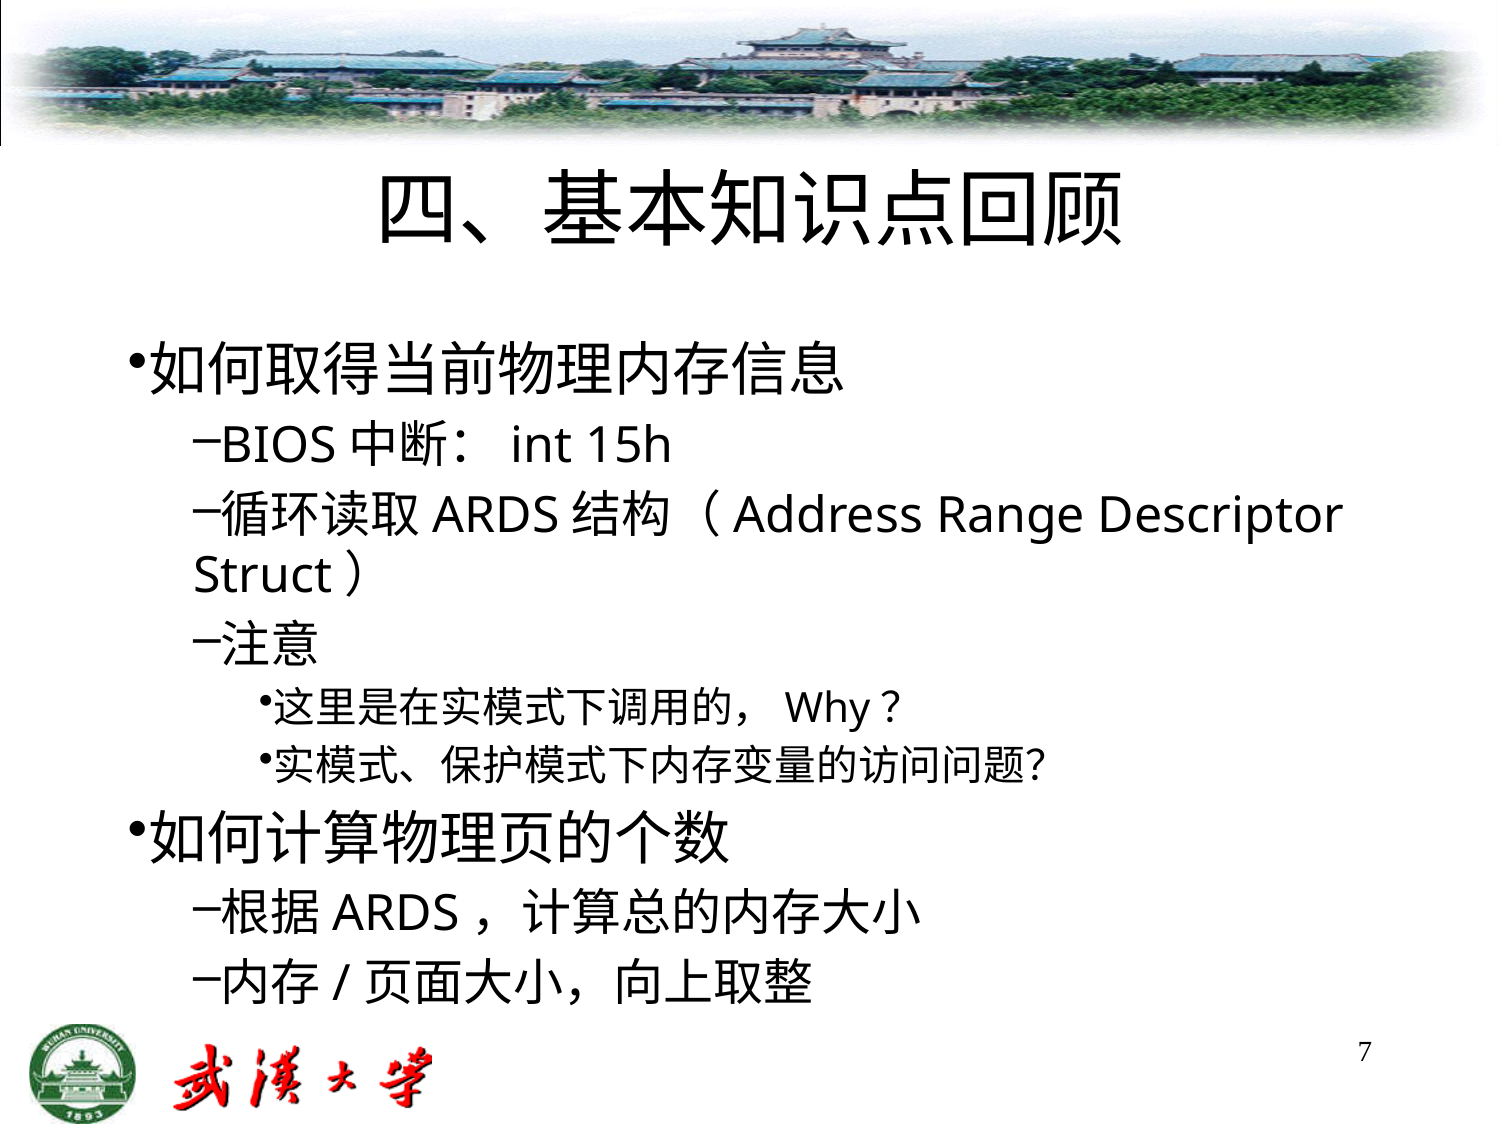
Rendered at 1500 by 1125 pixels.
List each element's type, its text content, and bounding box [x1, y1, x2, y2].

list 如何取得当前物理内存信息 BIOS中断：int 15h 循环读取ARDS结构（Address Range Descriptor Struct） 注意 这里是在实模式下调用的，Why？ 实模式、保护模式下内存变量的访问问题？ 如何计算物理页的个数 根据ARDS，计算总的内存大小 内存/页面大小，向上取整 [112, 324, 1388, 1000]
slide_number 7 [1074, 1025, 1388, 1100]
picture [0, 0, 1500, 146]
picture [171, 1034, 432, 1125]
title 四、基本知识点回顾 [112, 125, 1388, 288]
